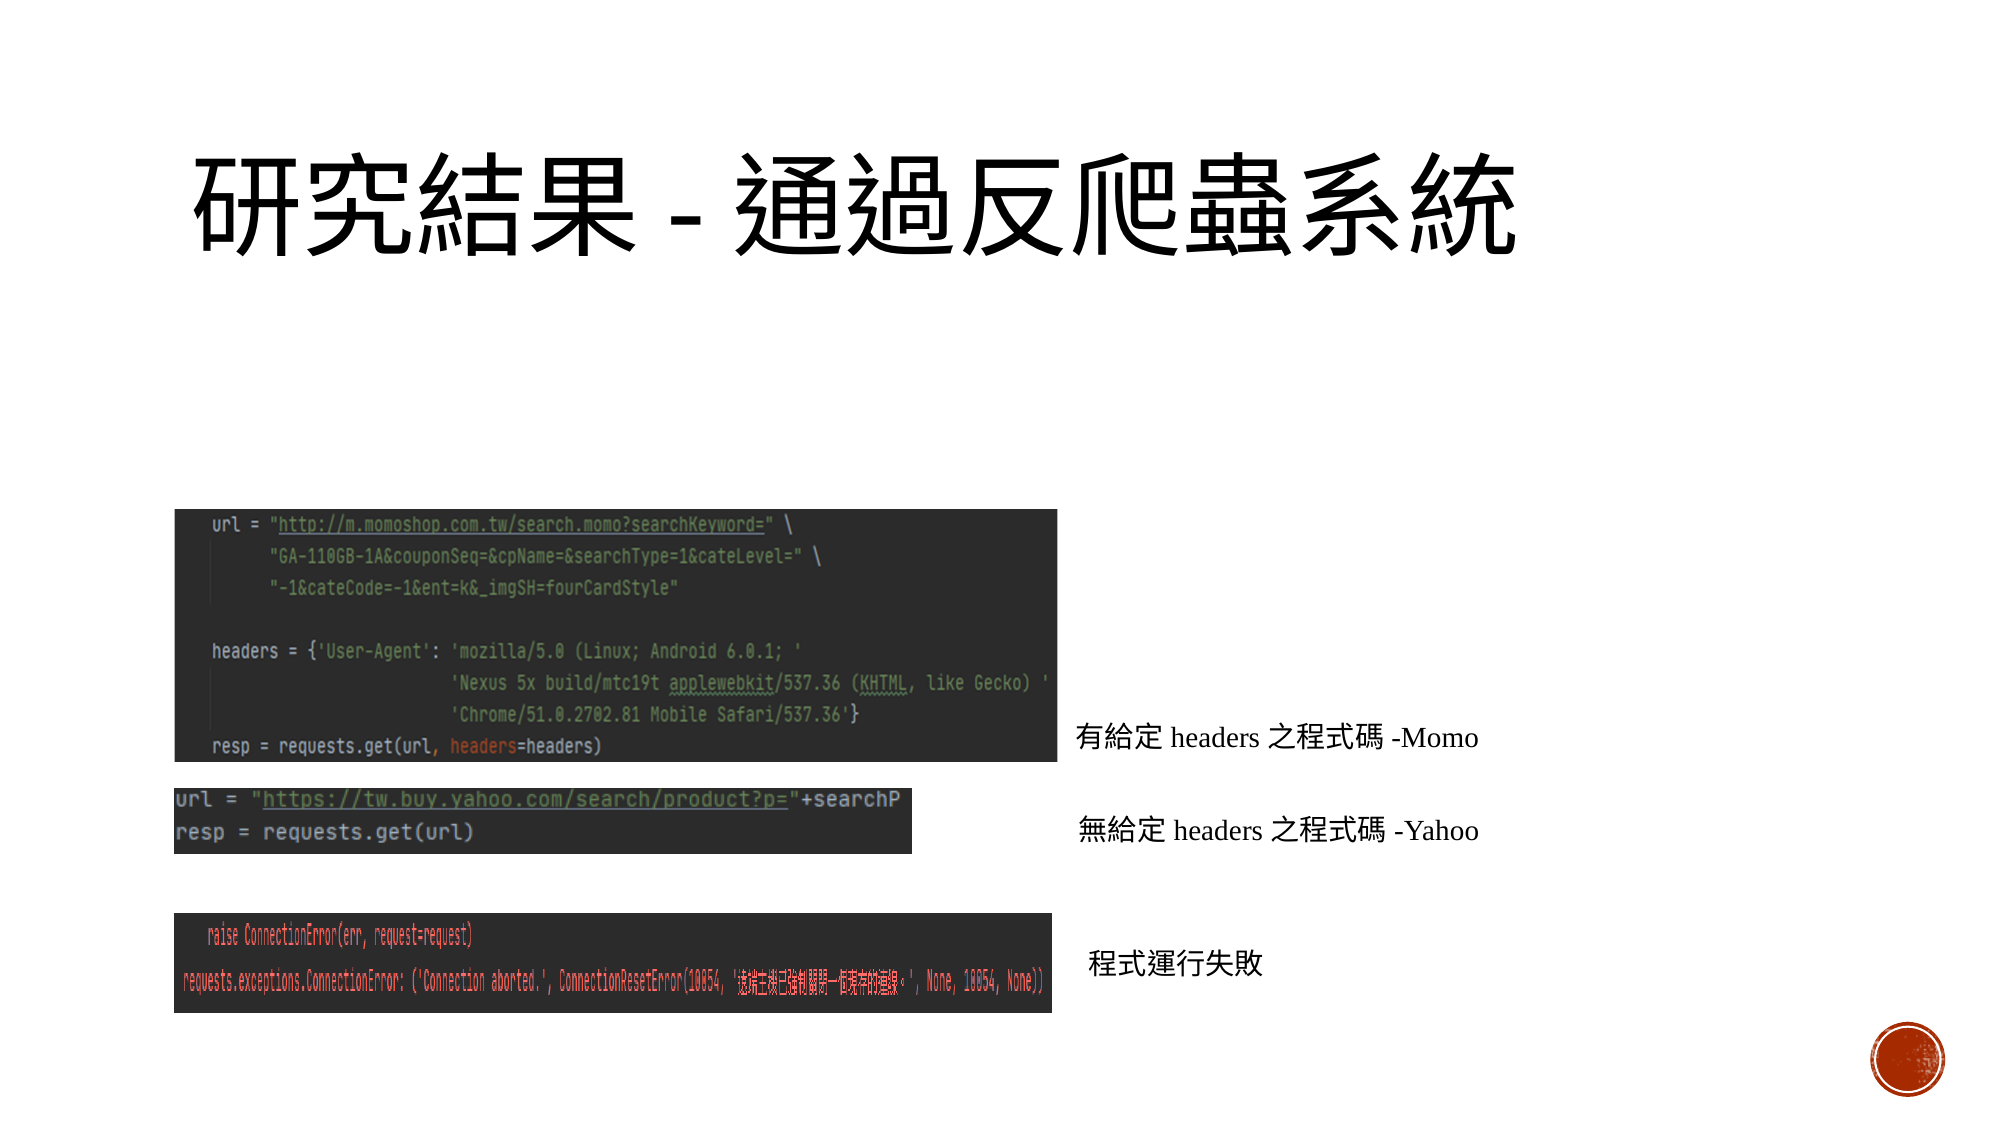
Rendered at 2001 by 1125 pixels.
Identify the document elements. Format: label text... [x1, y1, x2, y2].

title 研究結果-通過反爬蟲系統 [175, 79, 1826, 344]
picture [174, 509, 1058, 762]
text_box 無給定headers之程式碼-Yahoo [1064, 803, 1495, 854]
picture [174, 788, 912, 854]
picture [174, 913, 1052, 1013]
text_box 程式運行失敗 [1073, 937, 1280, 988]
text_box 有給定headers之程式碼-Momo [1061, 711, 1495, 761]
